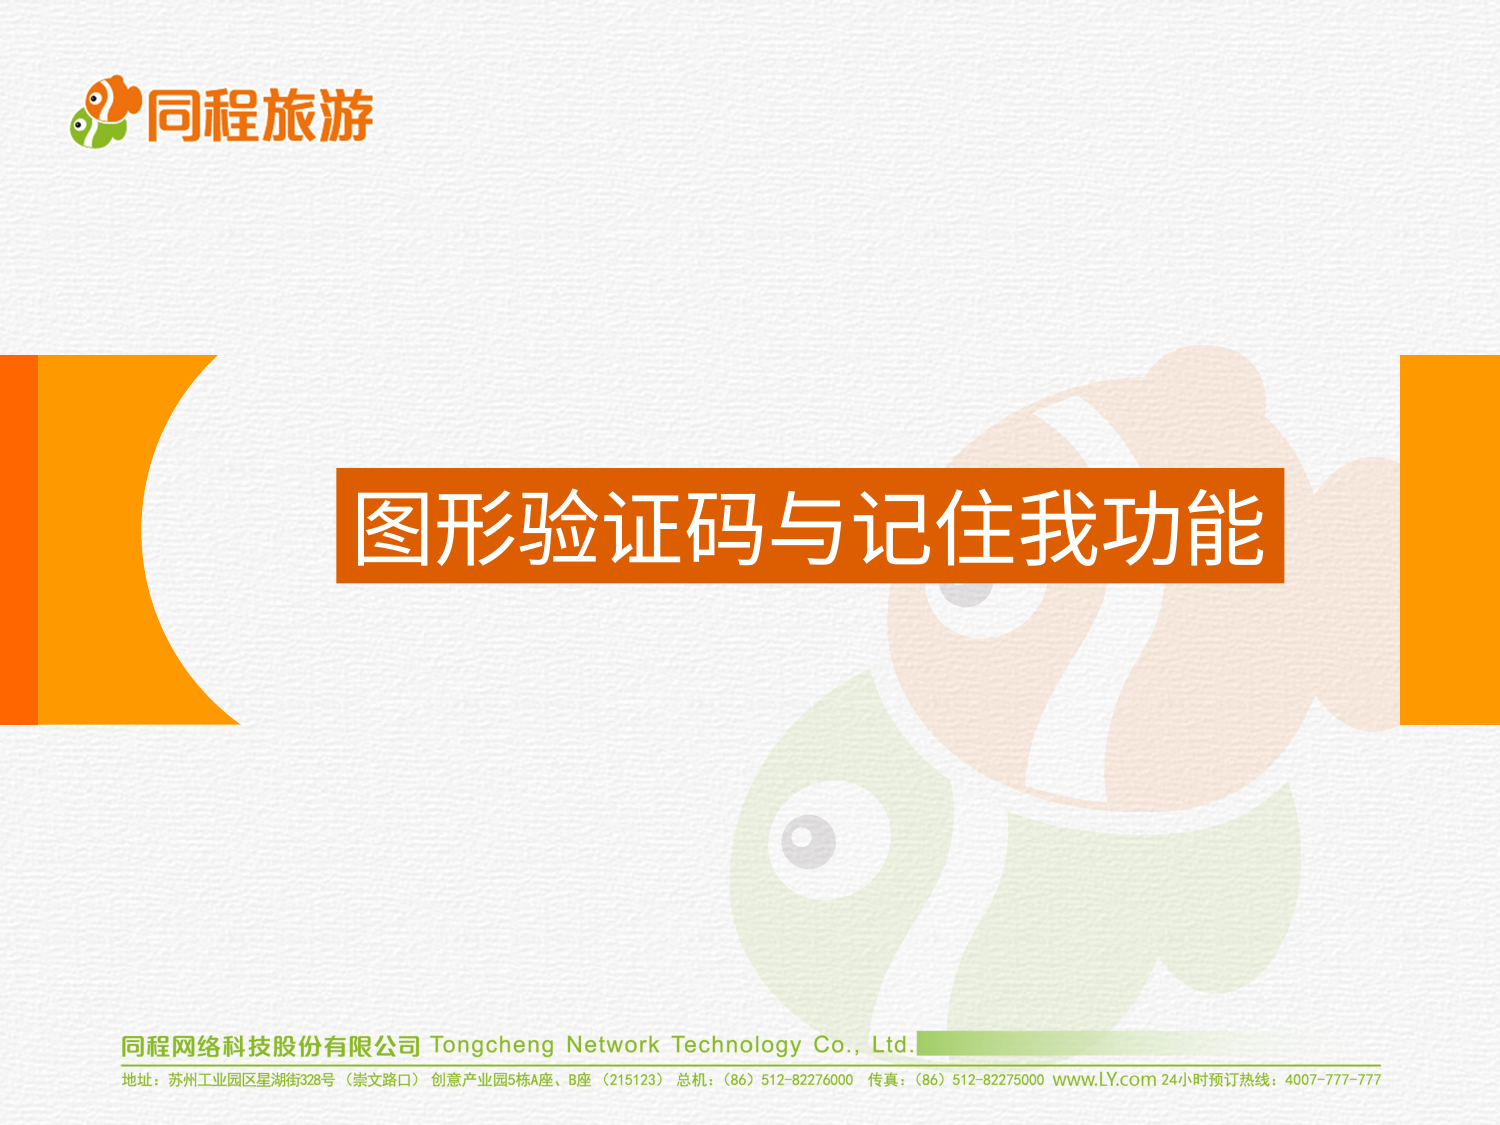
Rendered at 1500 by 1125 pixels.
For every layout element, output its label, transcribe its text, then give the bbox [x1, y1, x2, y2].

text_box [38, 355, 241, 725]
picture [0, 0, 1500, 1125]
text_box [1399, 355, 1500, 725]
text_box [0, 355, 38, 725]
text_box 图形验证码与记住我功能 [336, 468, 1285, 584]
